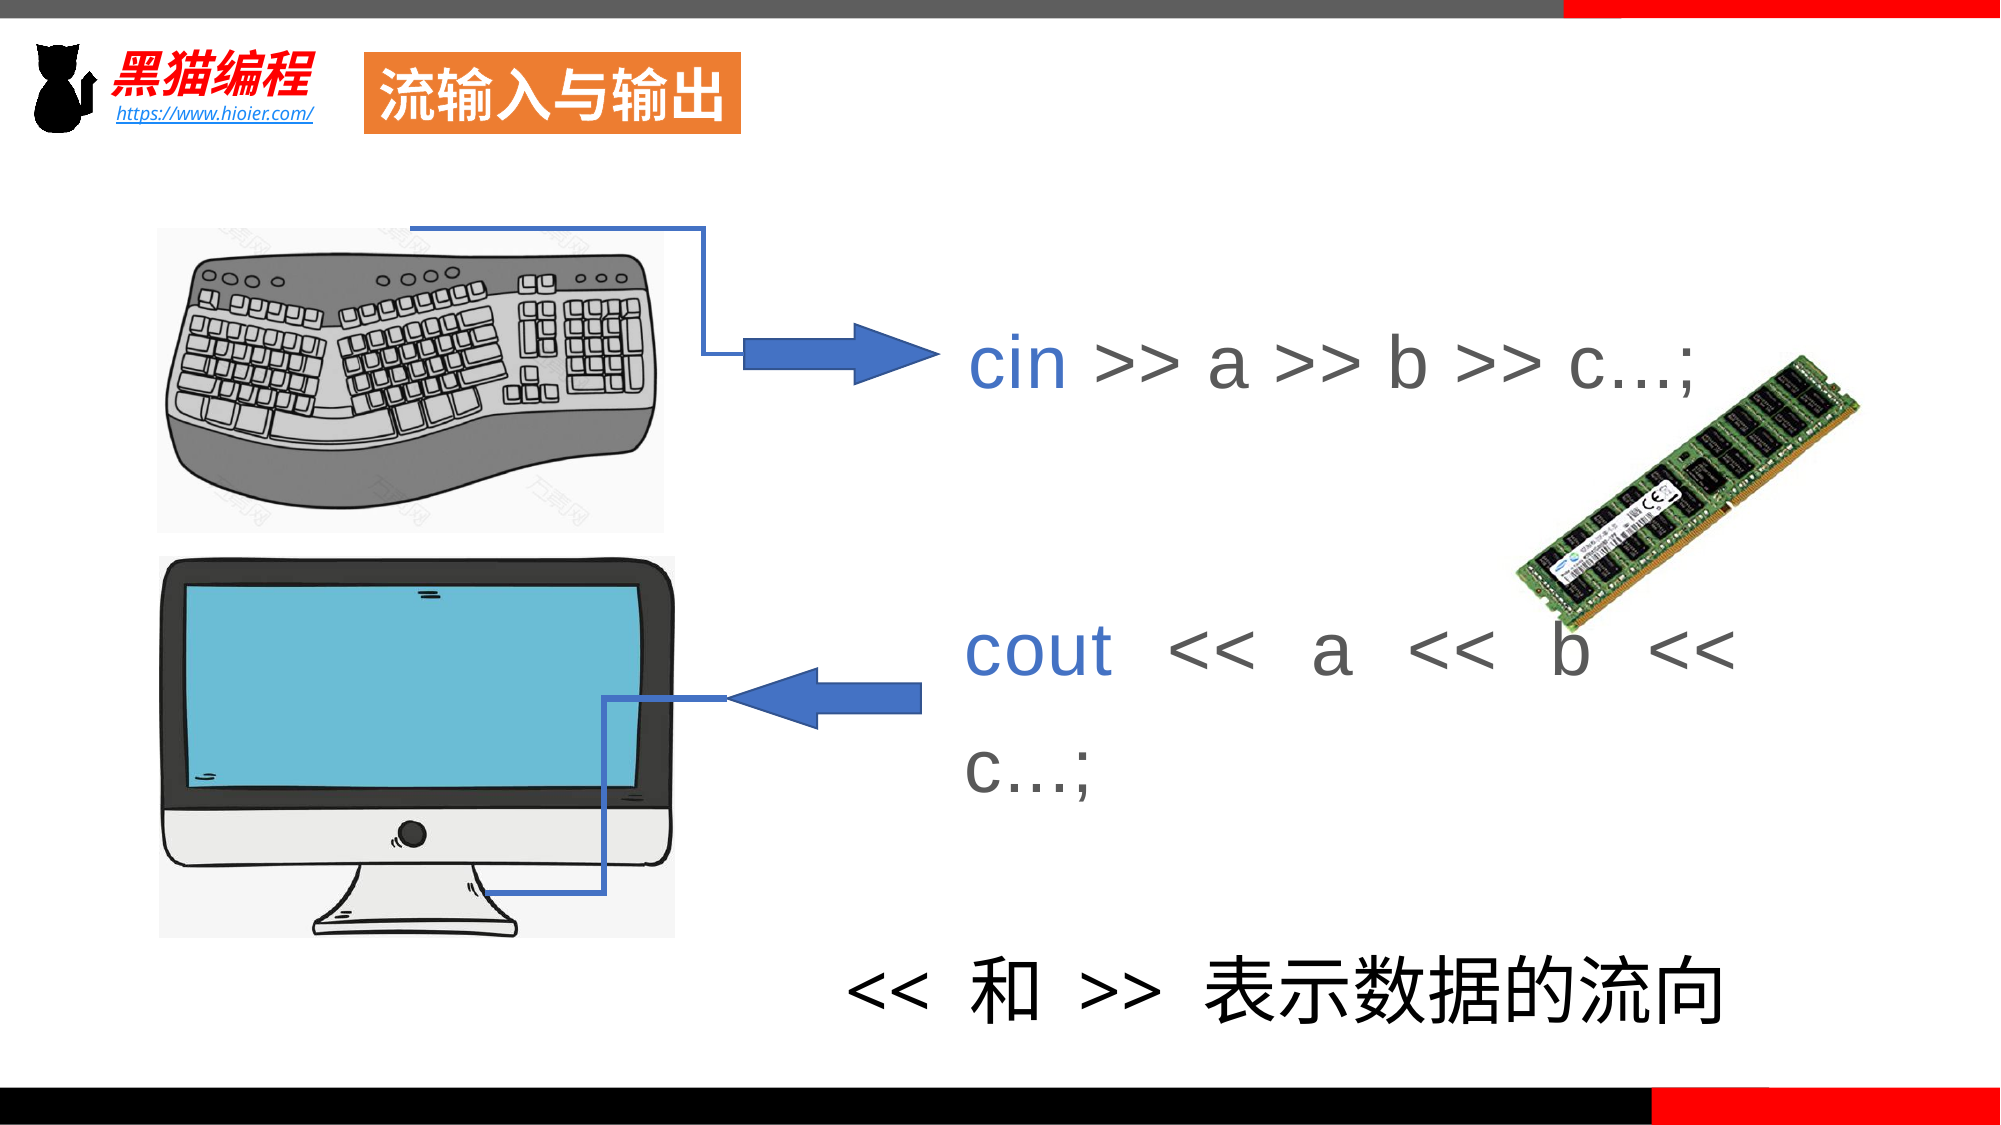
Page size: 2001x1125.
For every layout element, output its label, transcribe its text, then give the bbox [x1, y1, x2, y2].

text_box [157, 228, 1755, 533]
text_box << 和 >> 表示数据的流向 [830, 935, 1774, 1041]
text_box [159, 556, 1755, 938]
text_box 流输入与输出 [361, 49, 744, 137]
picture [1454, 274, 1894, 714]
picture [21, 44, 110, 133]
